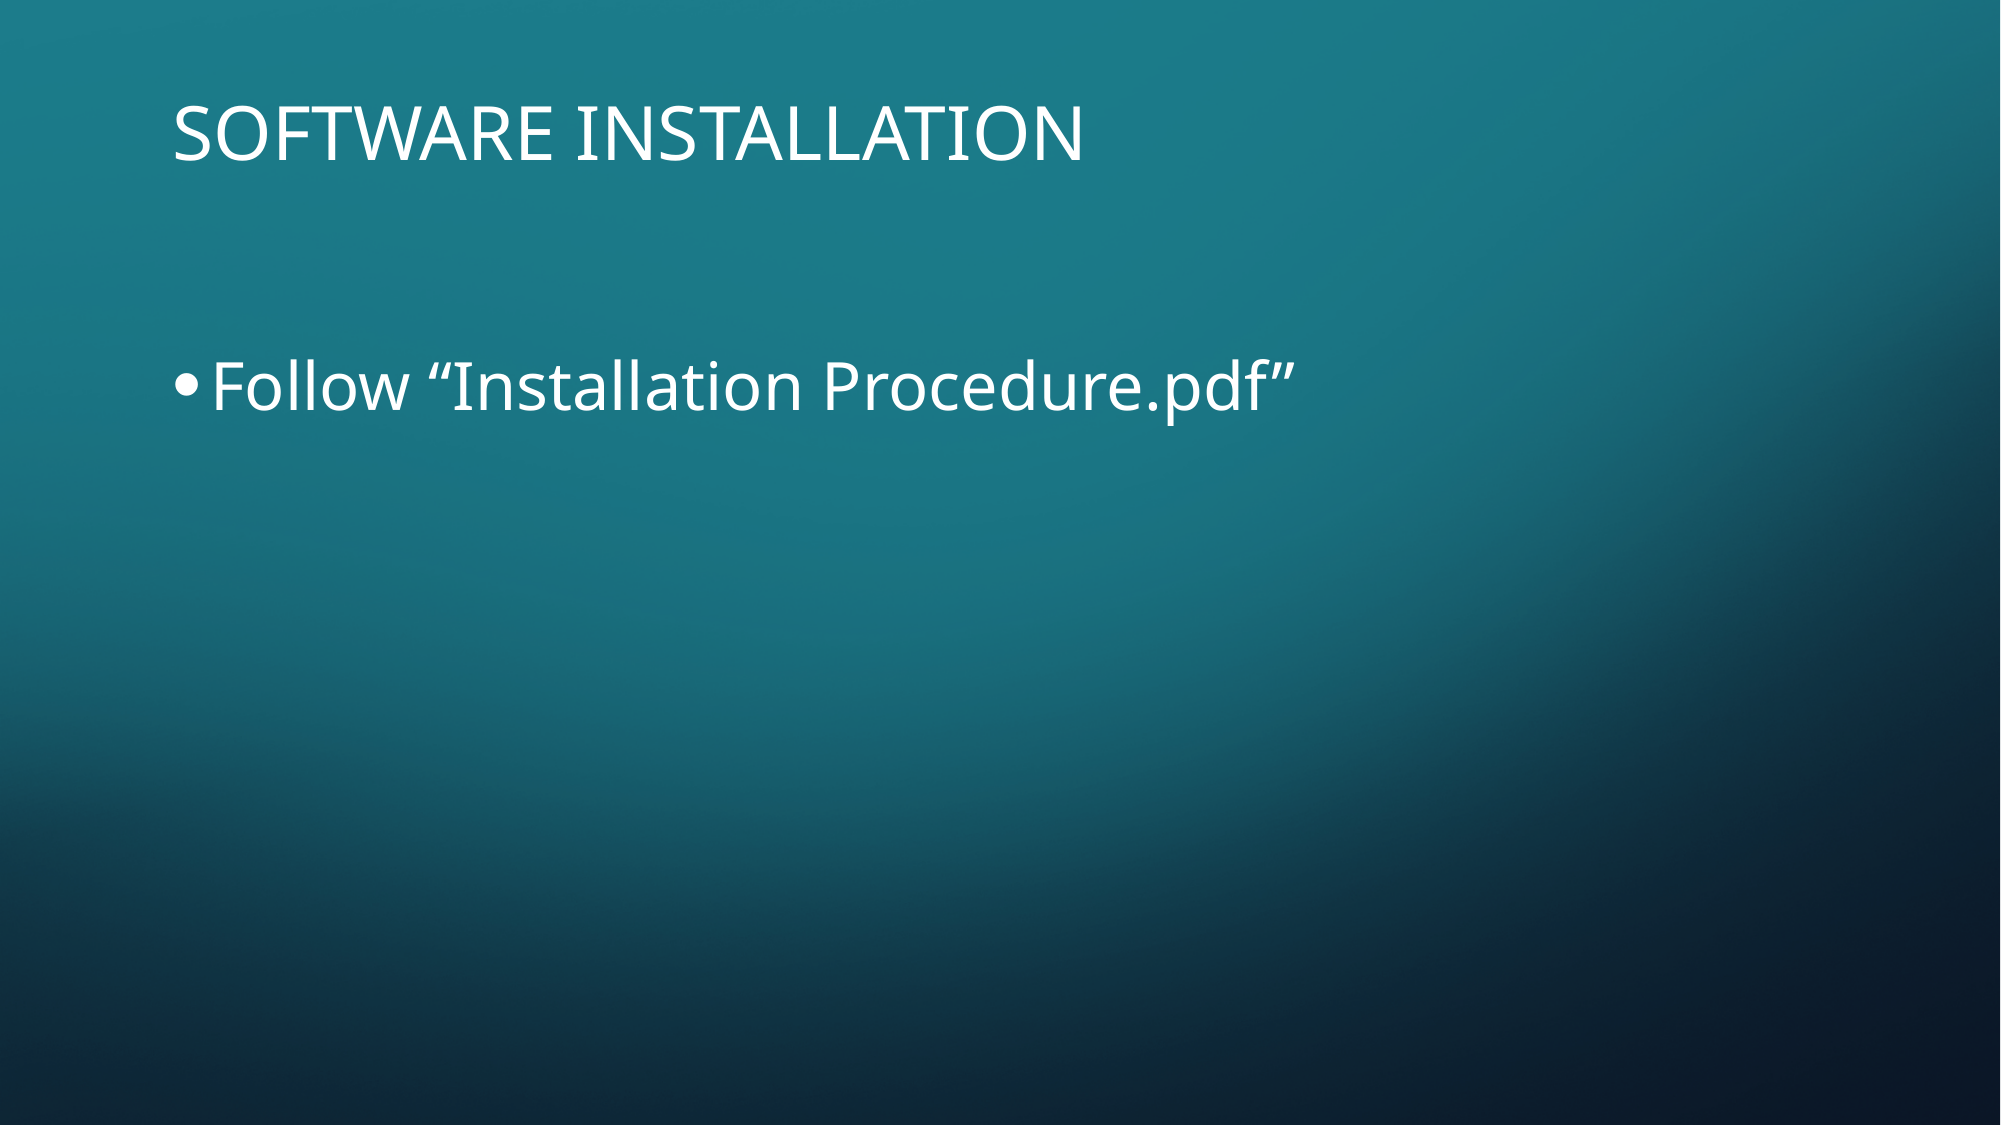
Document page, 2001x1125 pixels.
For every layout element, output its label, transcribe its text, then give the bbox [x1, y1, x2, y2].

title Software Installation [157, 14, 1783, 258]
list Follow “Installation Procedure.pdf” [157, 320, 1783, 902]
